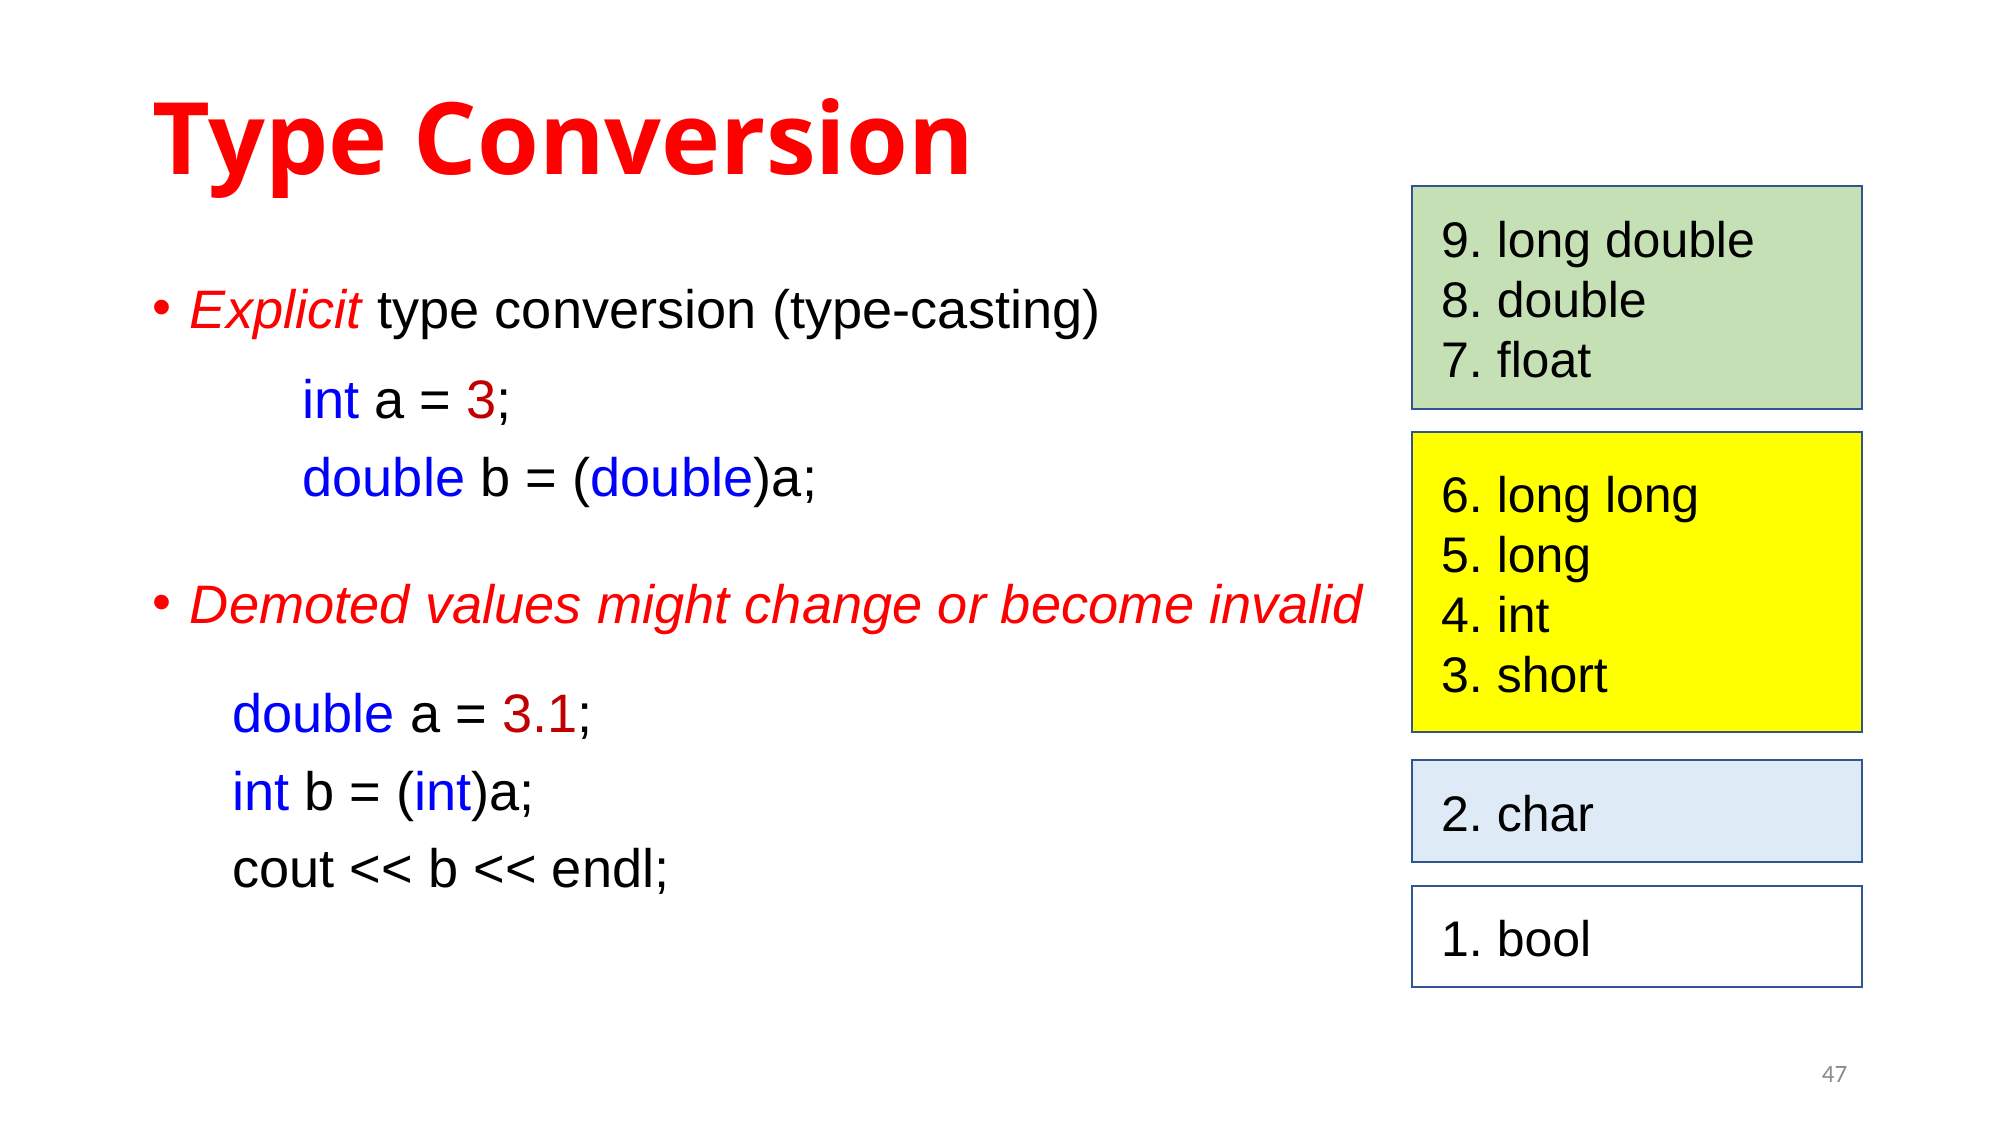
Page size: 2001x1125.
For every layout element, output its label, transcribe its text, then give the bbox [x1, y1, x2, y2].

text_box 1. bool [1411, 885, 1863, 988]
title Type Conversion [137, 59, 1863, 226]
text_box 2. char [1411, 759, 1863, 863]
list Explicit type conversion (type-casting) int a = 3; double b = (double)a; Demoted values might change or become invalid [137, 266, 1973, 1073]
slide_number 47 [1412, 1042, 1863, 1103]
text_box 9. long double 8. double 7. float [1411, 185, 1863, 410]
text_box 6. long long 5. long 4. int 3. short [1411, 431, 1863, 733]
text_box double a = 3.1; int b = (int)a; cout << b << endl; [217, 671, 747, 906]
